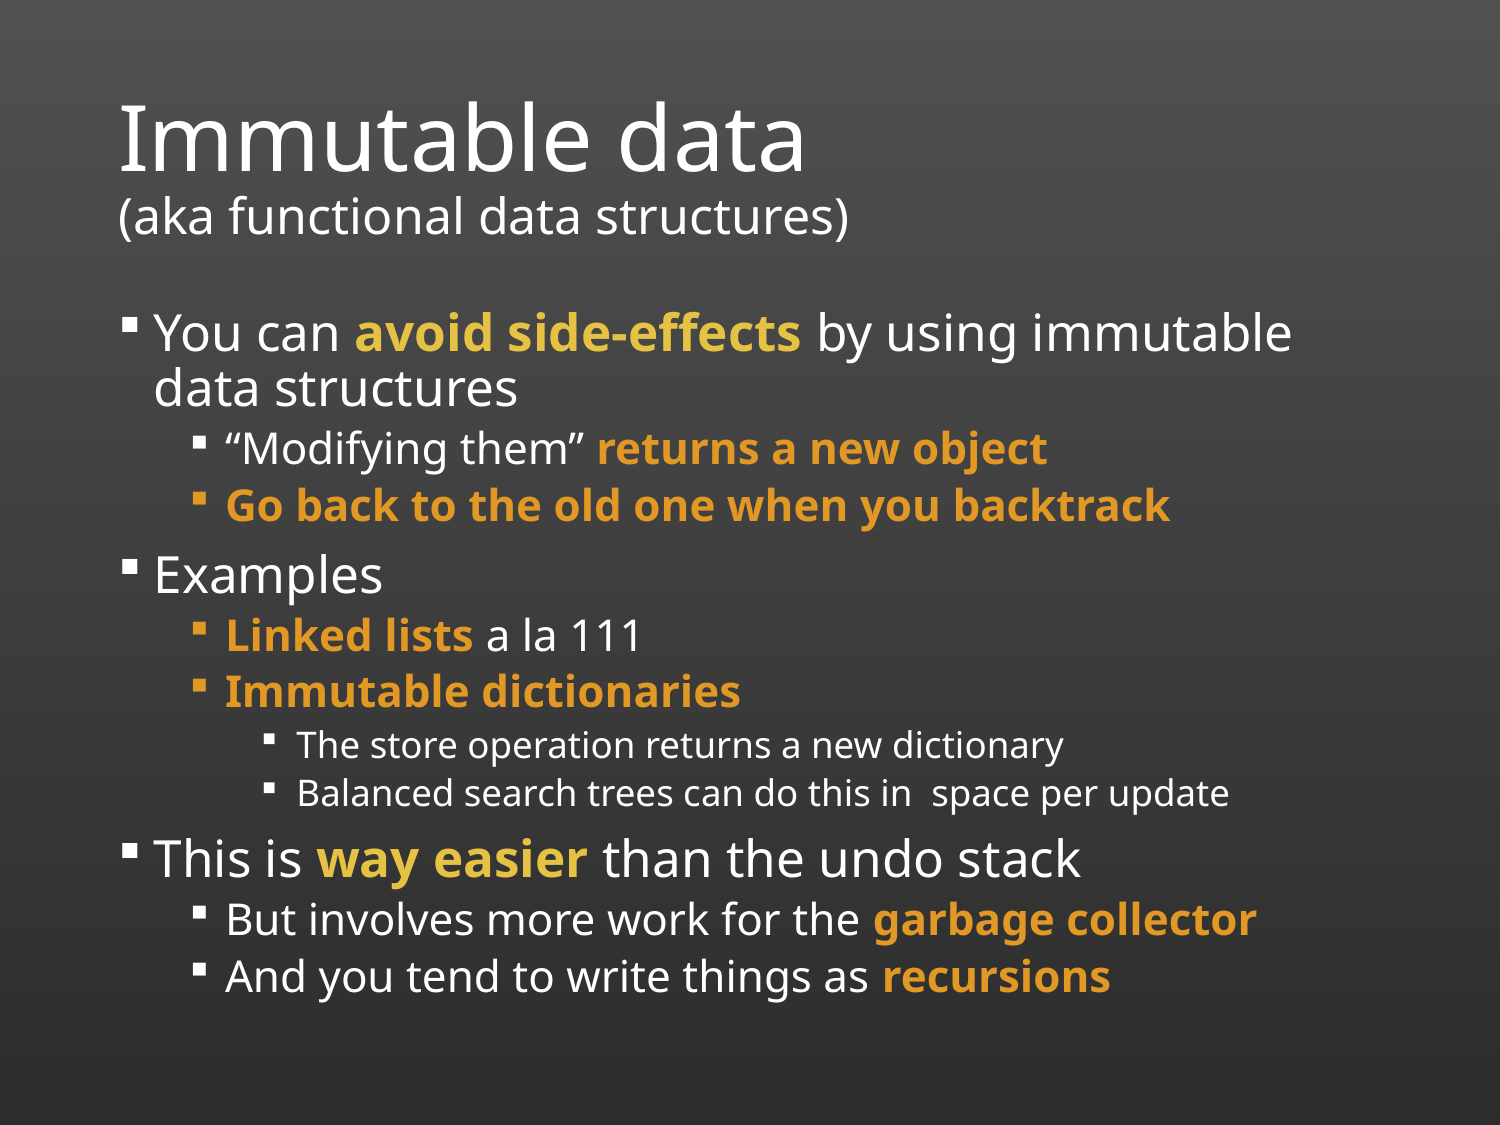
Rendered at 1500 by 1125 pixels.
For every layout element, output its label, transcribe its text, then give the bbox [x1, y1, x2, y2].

title Immutable data (aka functional data structures) [103, 59, 1397, 278]
